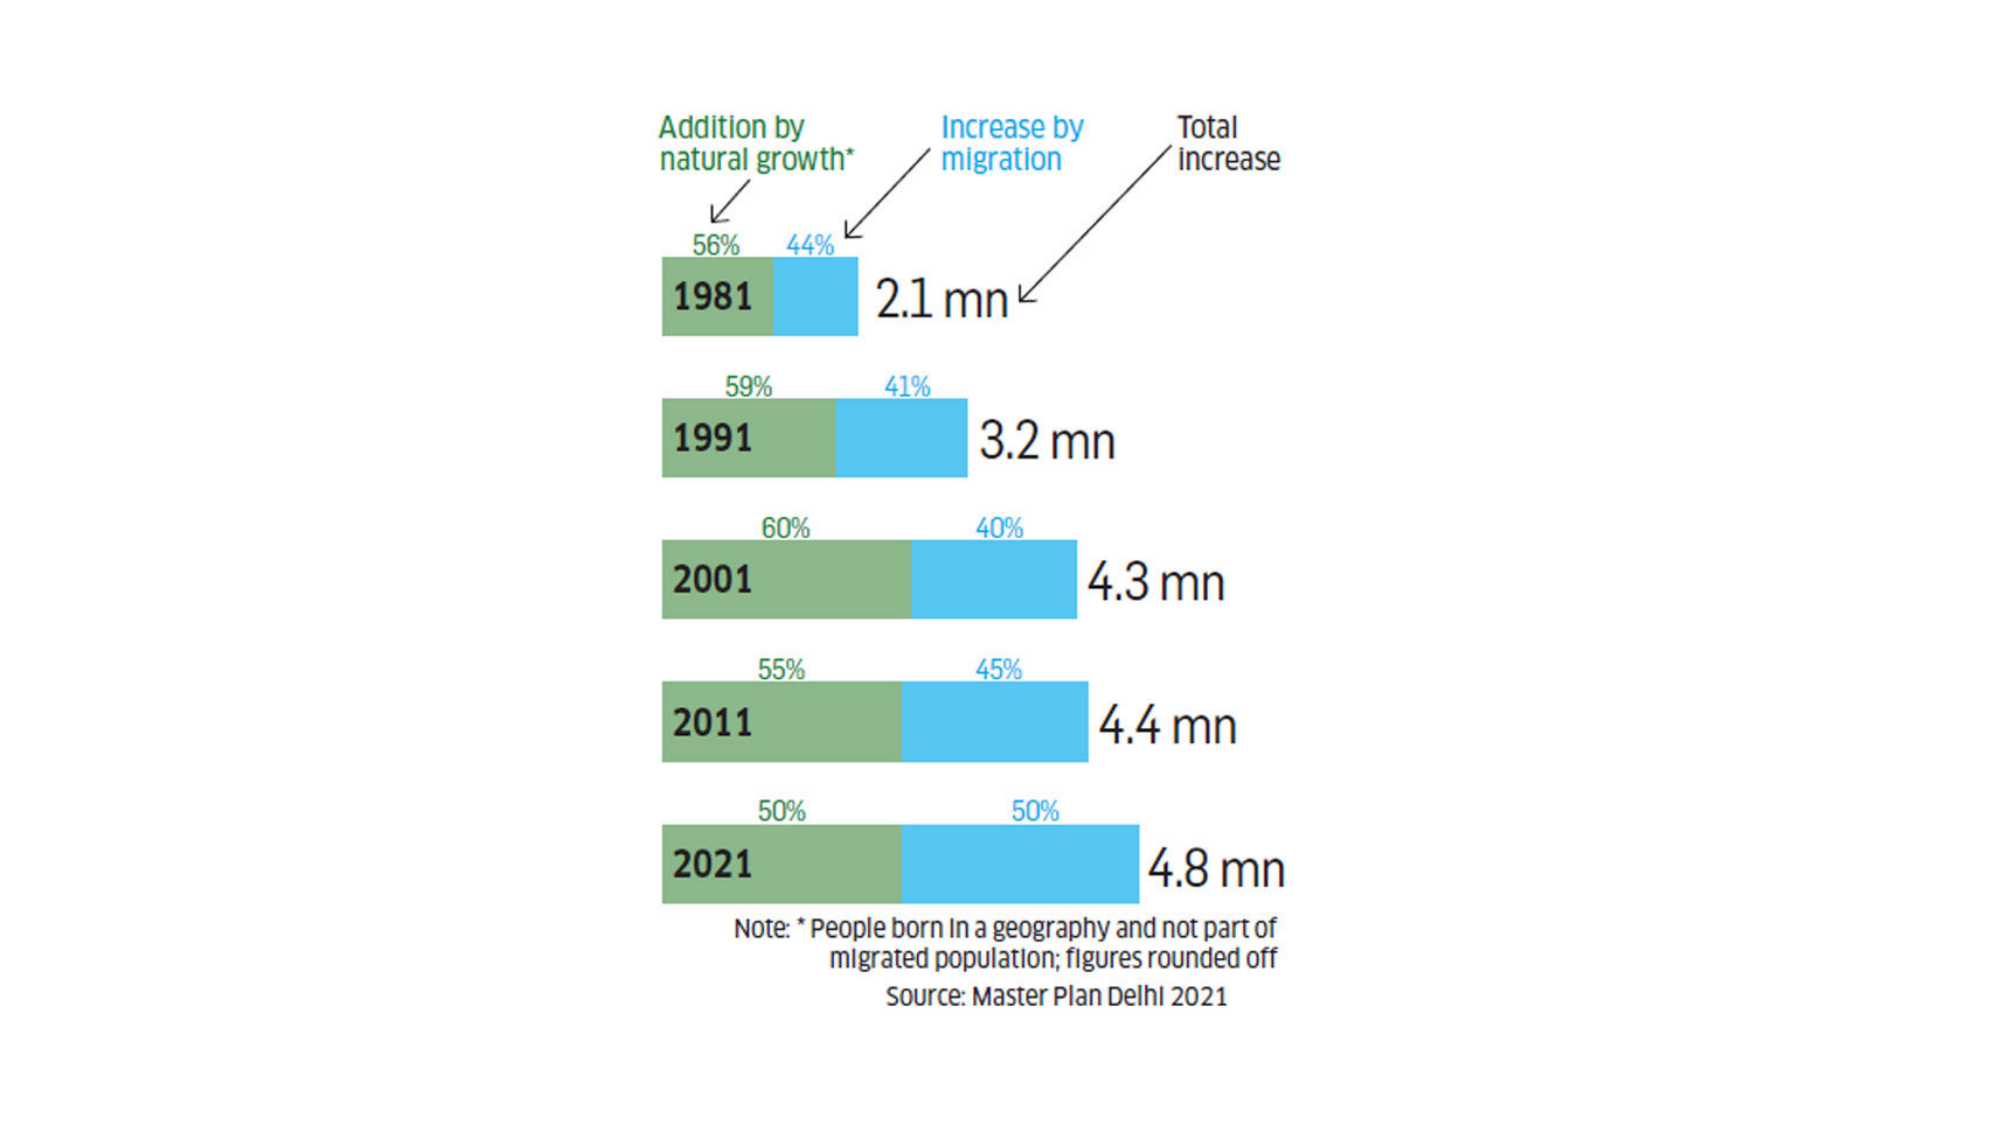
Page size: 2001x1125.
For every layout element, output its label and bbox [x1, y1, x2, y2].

list [632, 91, 1368, 1034]
